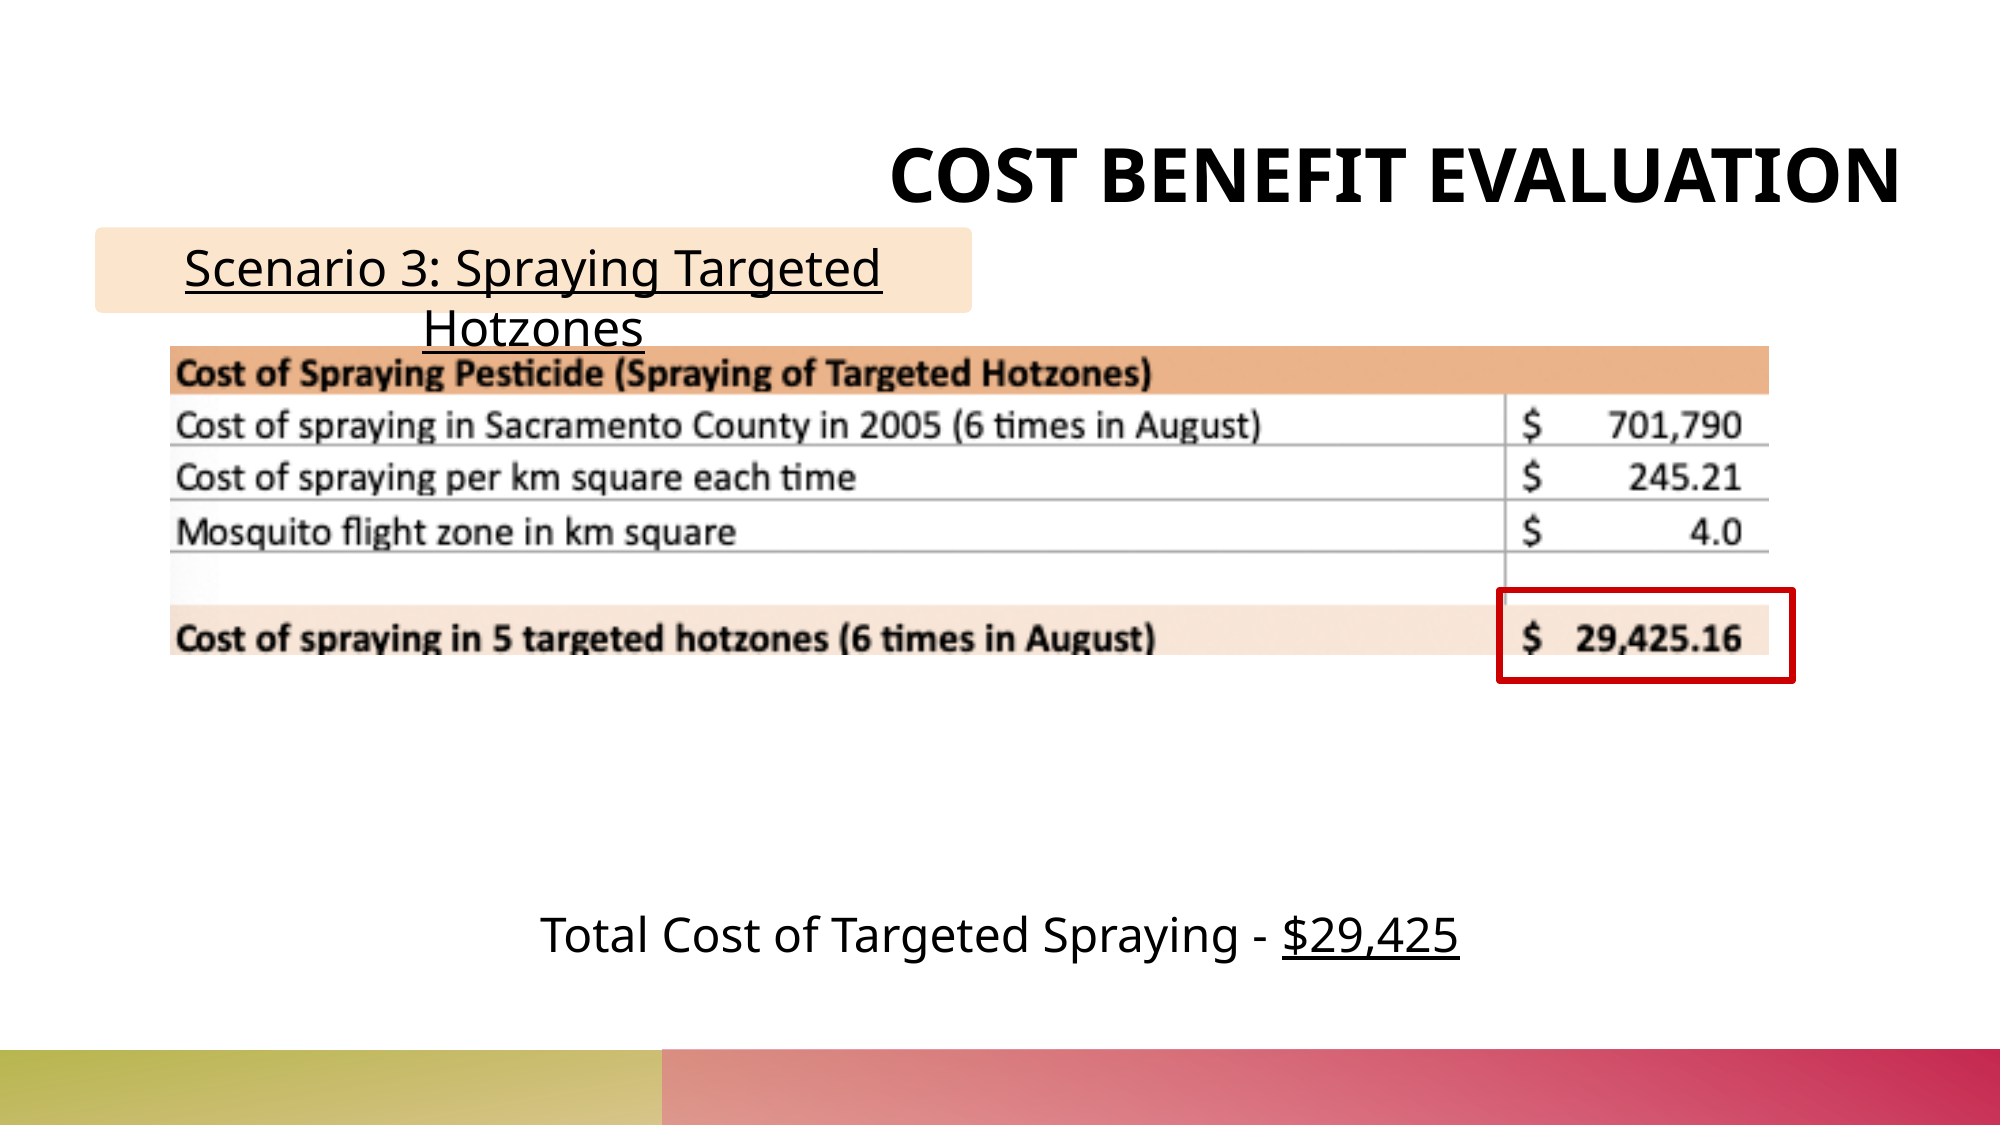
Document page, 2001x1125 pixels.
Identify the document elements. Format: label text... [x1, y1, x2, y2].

title COST BENEFIT EVALUATION [225, 119, 1905, 218]
text_box Scenario 3: Spraying Targeted Hotzones [95, 227, 972, 313]
picture [169, 346, 1769, 655]
text_box [1499, 590, 1793, 681]
text_box Total Cost of Targeted Spraying - $29,425 [207, 735, 1793, 961]
